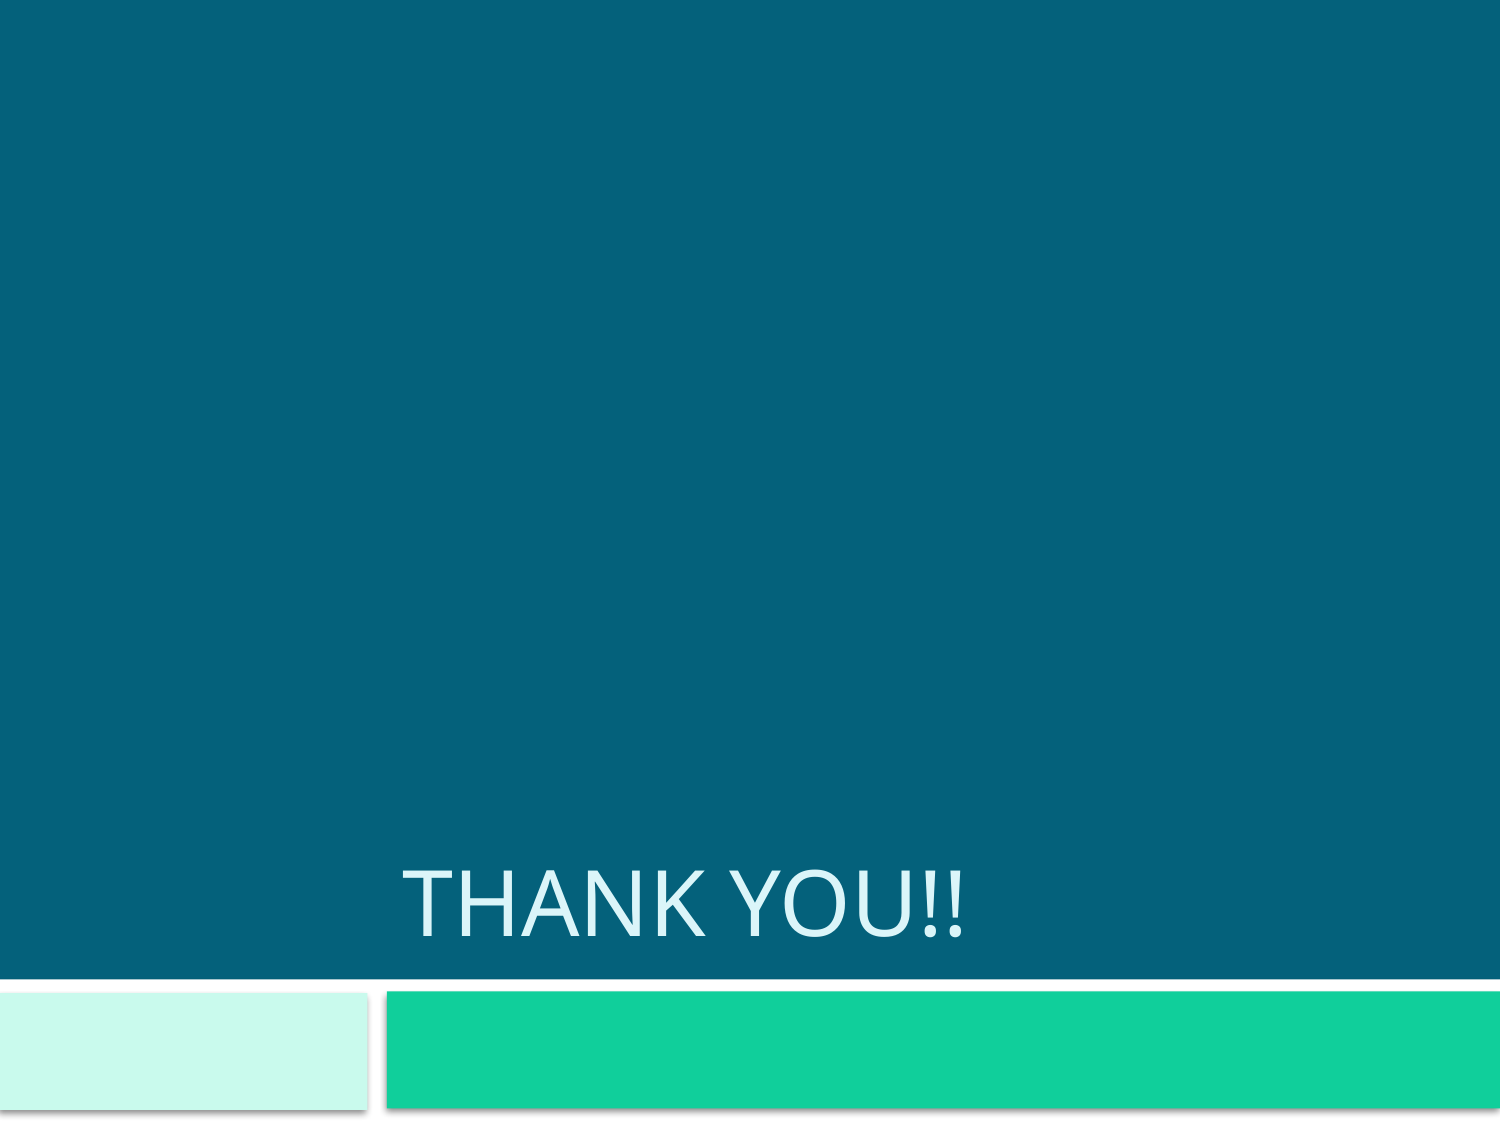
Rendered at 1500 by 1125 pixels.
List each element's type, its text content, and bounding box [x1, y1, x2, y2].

title Thank You!! [387, 662, 1450, 963]
